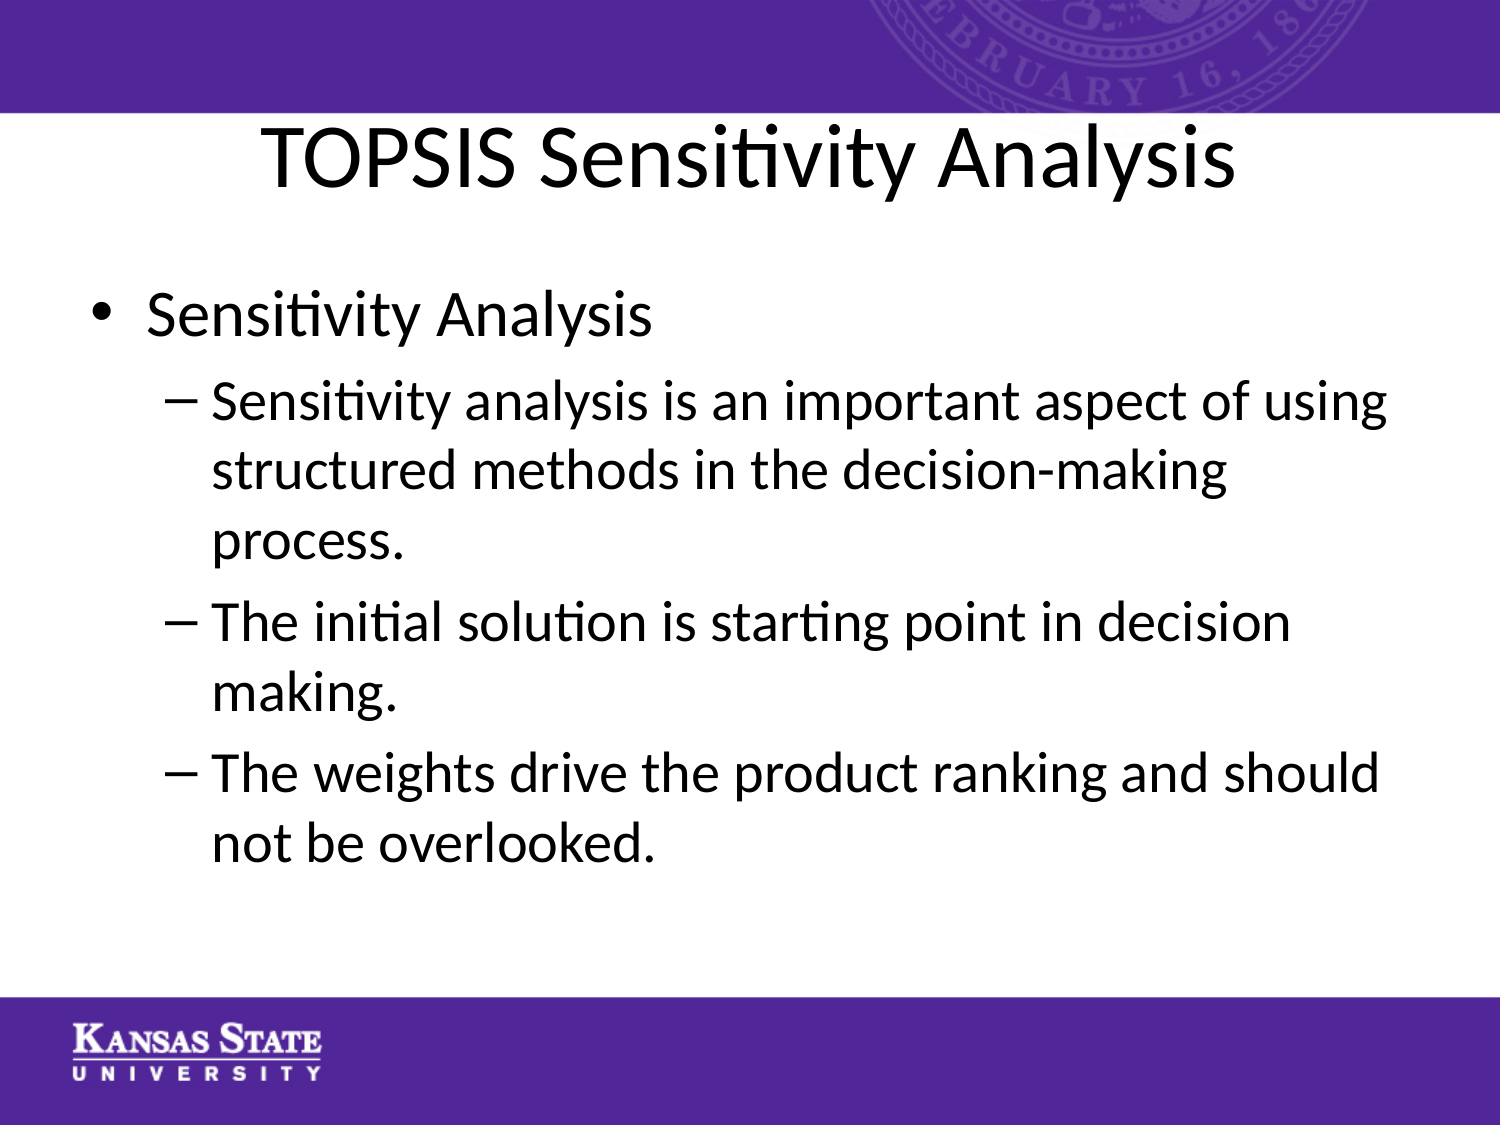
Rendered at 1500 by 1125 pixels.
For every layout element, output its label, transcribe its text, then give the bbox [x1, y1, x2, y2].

list Sensitivity Analysis Sensitivity analysis is an important aspect of using structured methods in the decision-making process. The initial solution is starting point in decision making. The weights drive the product ranking and should not be overlooked. [75, 262, 1425, 1005]
picture [0, 0, 1500, 1125]
title TOPSIS Sensitivity Analysis [75, 57, 1425, 245]
